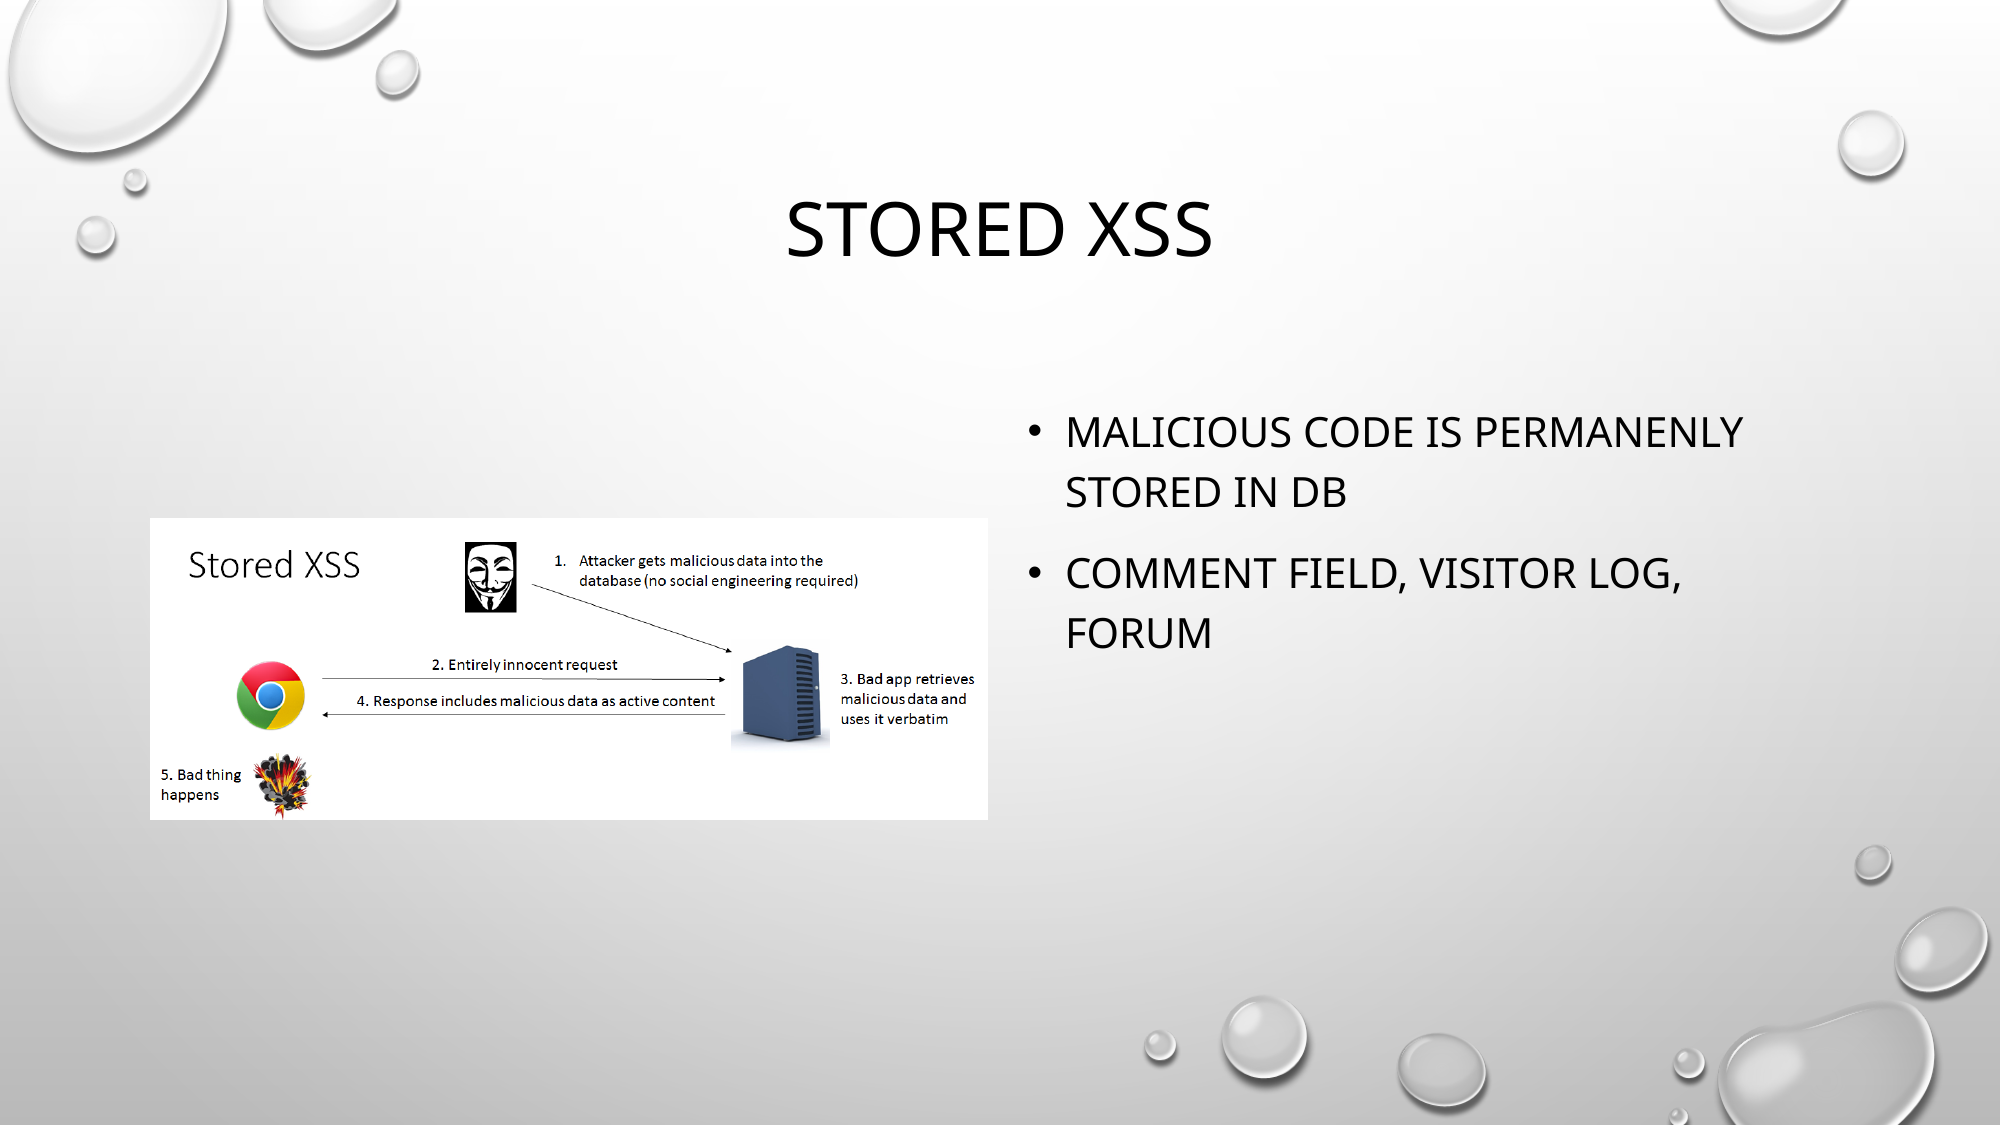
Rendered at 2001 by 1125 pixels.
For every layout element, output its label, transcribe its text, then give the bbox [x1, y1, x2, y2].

picture [0, 0, 2000, 1125]
list Malicious code is permanenly stored in DB Comment field, visitor log, forum [1012, 388, 1850, 950]
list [149, 517, 988, 821]
title Stored XSS [149, 101, 1851, 364]
